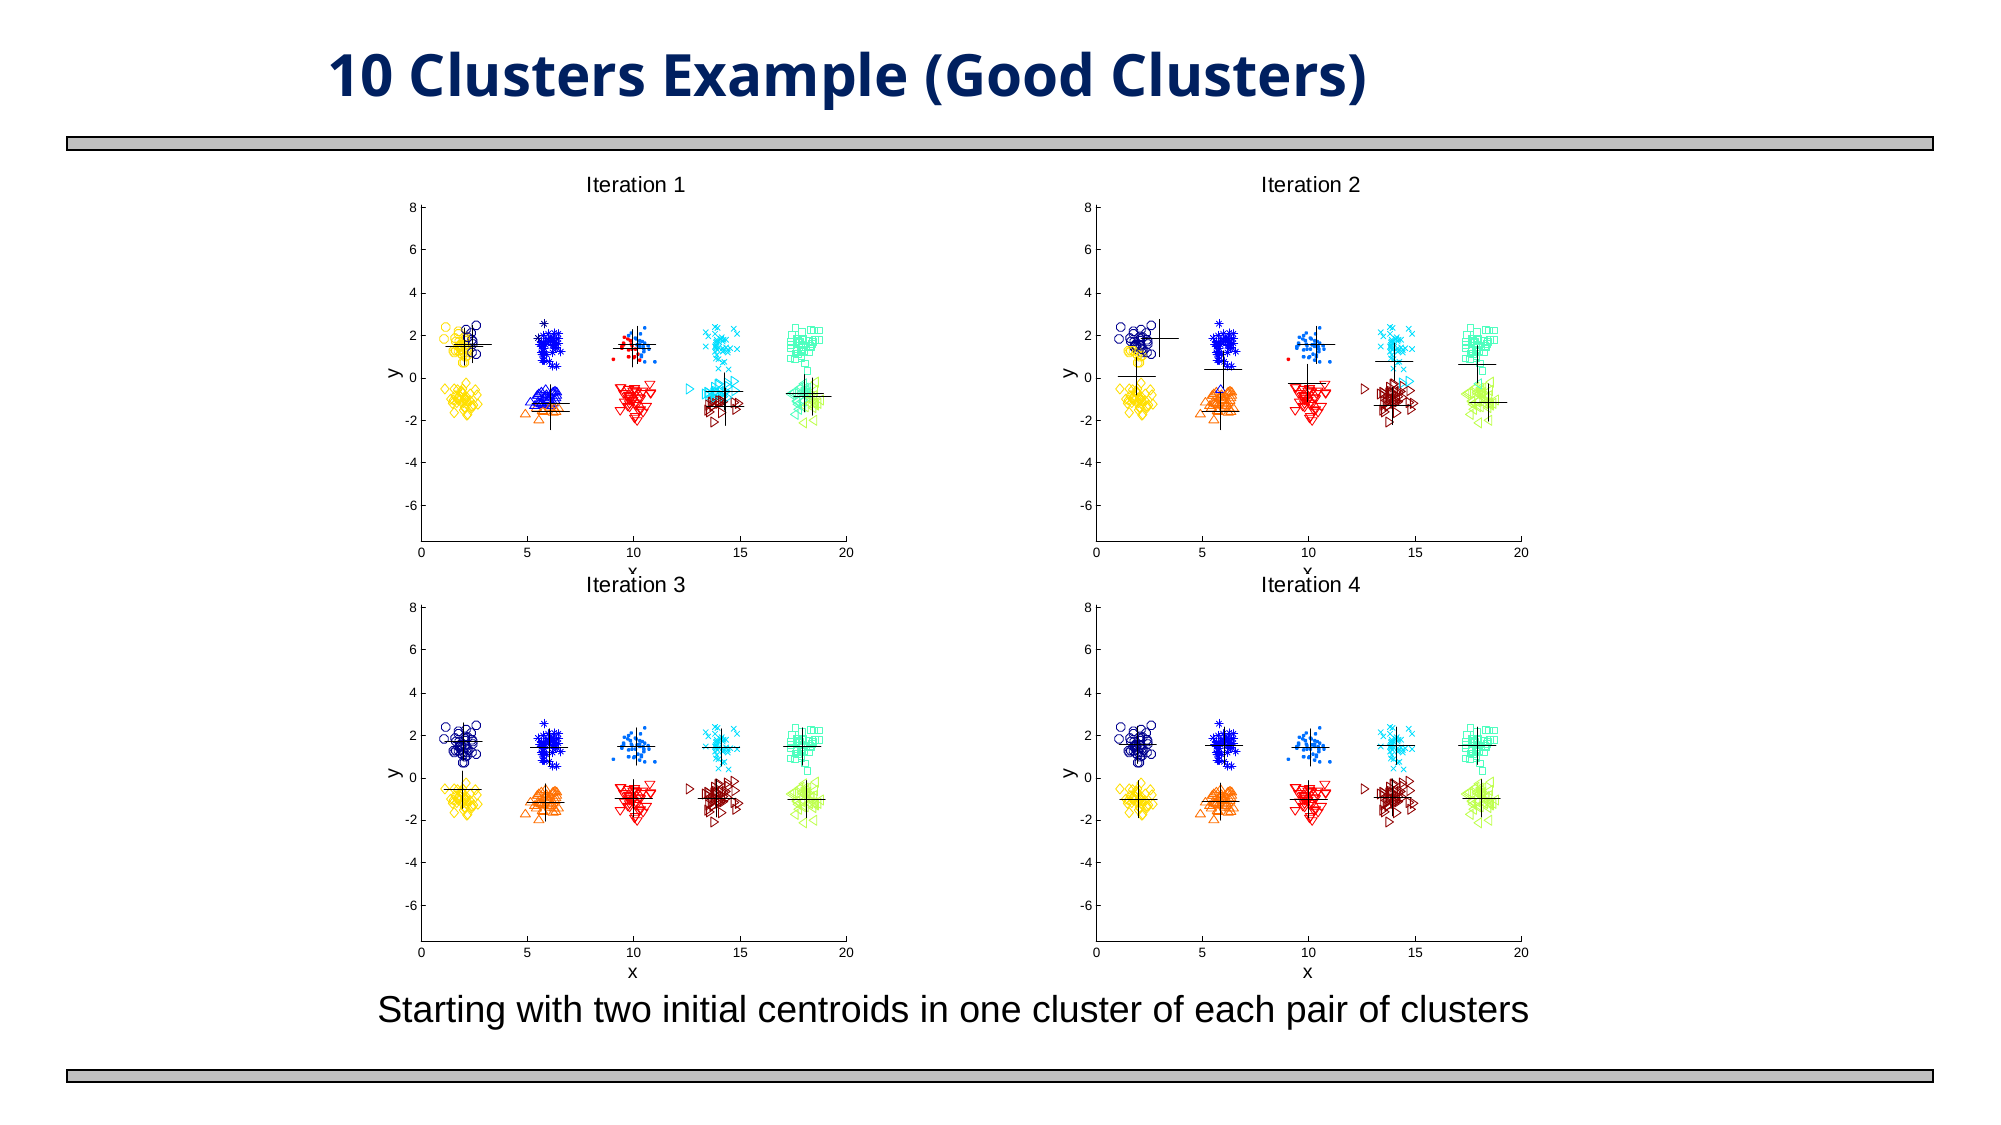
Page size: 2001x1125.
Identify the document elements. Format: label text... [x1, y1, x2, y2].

text_box Starting with two initial centroids in one cluster of each pair of clusters [362, 977, 1675, 1038]
picture [1024, 174, 1576, 988]
title 10 Clusters Example (Good Clusters) [312, 24, 1671, 116]
picture [349, 174, 901, 988]
